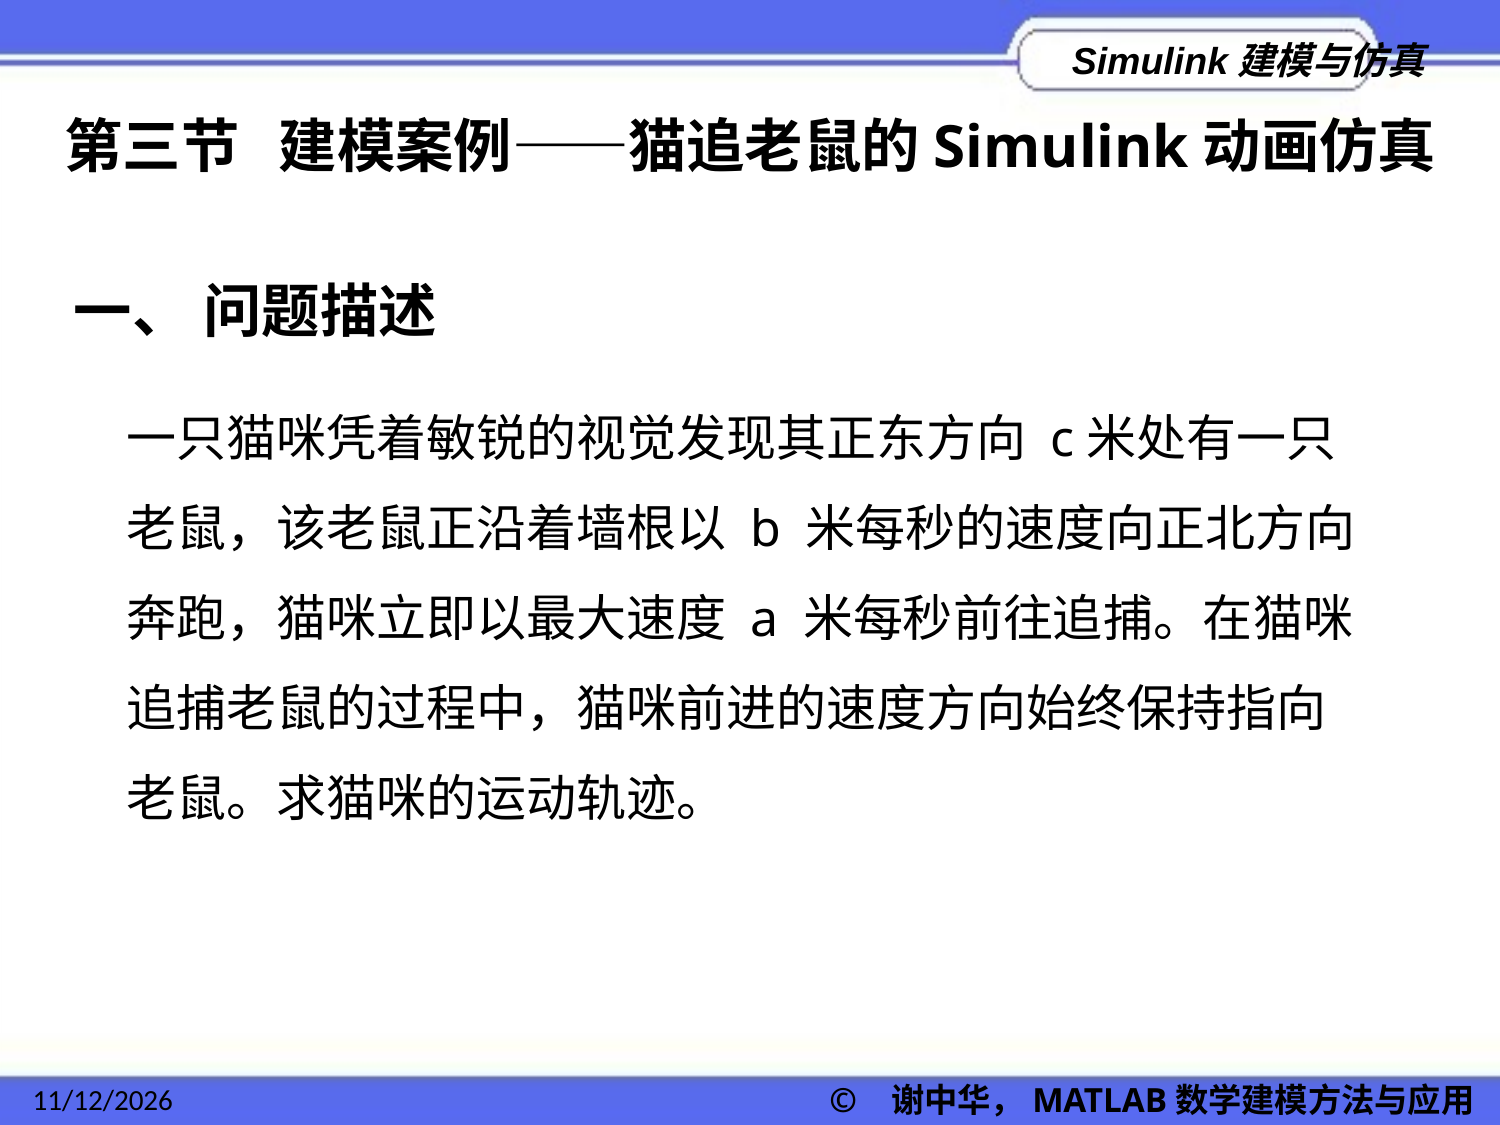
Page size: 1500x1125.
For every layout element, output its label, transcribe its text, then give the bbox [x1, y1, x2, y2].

picture [0, 0, 1500, 1125]
text_box 一、 问题描述 [59, 267, 1306, 358]
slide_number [17, 1077, 356, 1120]
text_box 第三节 建模案例——猫追老鼠的Simulink动画仿真 [29, 101, 1472, 187]
text_box 一只猫咪凭着敏锐的视觉发现其正东方向 c米处有一只老鼠，该老鼠正沿着墙根以 b 米每秒的速度向正北方向奔跑，猫咪立即以最大速度 a 米每秒前往追捕。在猫咪追捕老鼠的过程中，猫咪前进的速度方向始终保持指向老鼠。求猫咪的运动轨迹。 [112, 369, 1376, 835]
footer © 谢中华，MATLAB数学建模方法与应用 [809, 1078, 1495, 1120]
